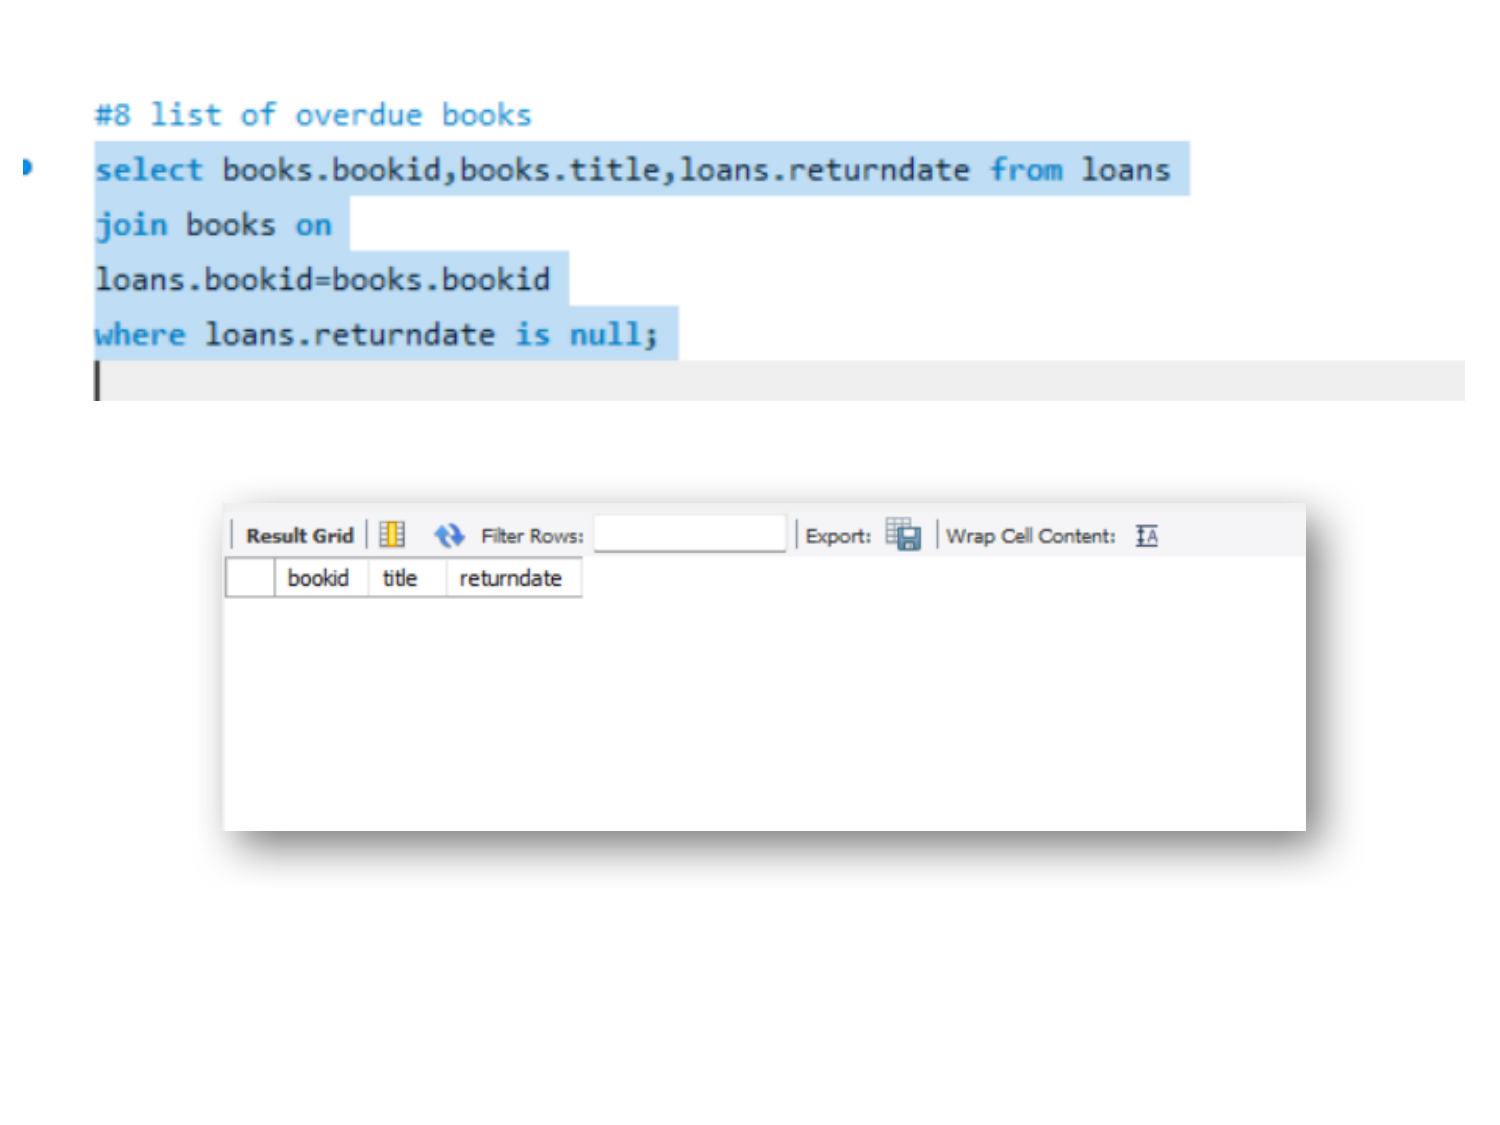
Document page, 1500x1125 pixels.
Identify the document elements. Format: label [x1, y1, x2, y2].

picture [222, 503, 1306, 831]
picture [23, 58, 1466, 401]
